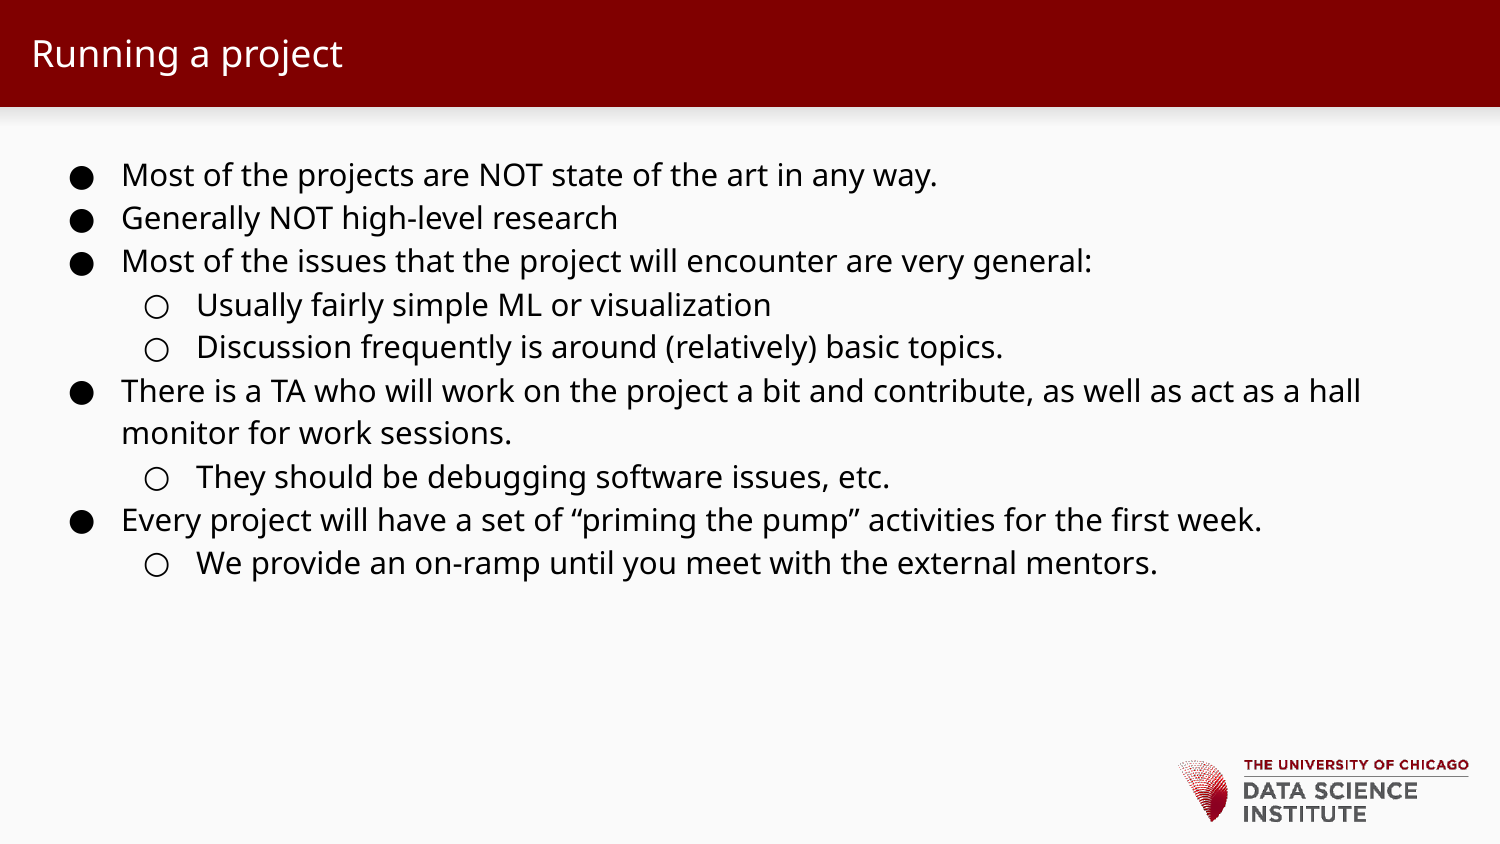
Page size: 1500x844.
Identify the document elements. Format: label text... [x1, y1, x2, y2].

title Running a project [16, 2, 1464, 102]
text_box Most of the projects are NOT state of the art in any way. Generally NOT high-level research Most of the issues that the project will encounter are very general: Usually fairly simple ML or visualization Discussion frequently is around (relatively) basic topics. There is a TA who will work on the project a bit and contribute, as well as act as a hall monitor for work sessions. They should be debugging software issues, etc. Every project will have a set of “priming the pump” activities for the first week. We provide an on-ramp until you meet with the external mentors. [31, 134, 1433, 596]
picture [1142, 738, 1490, 837]
